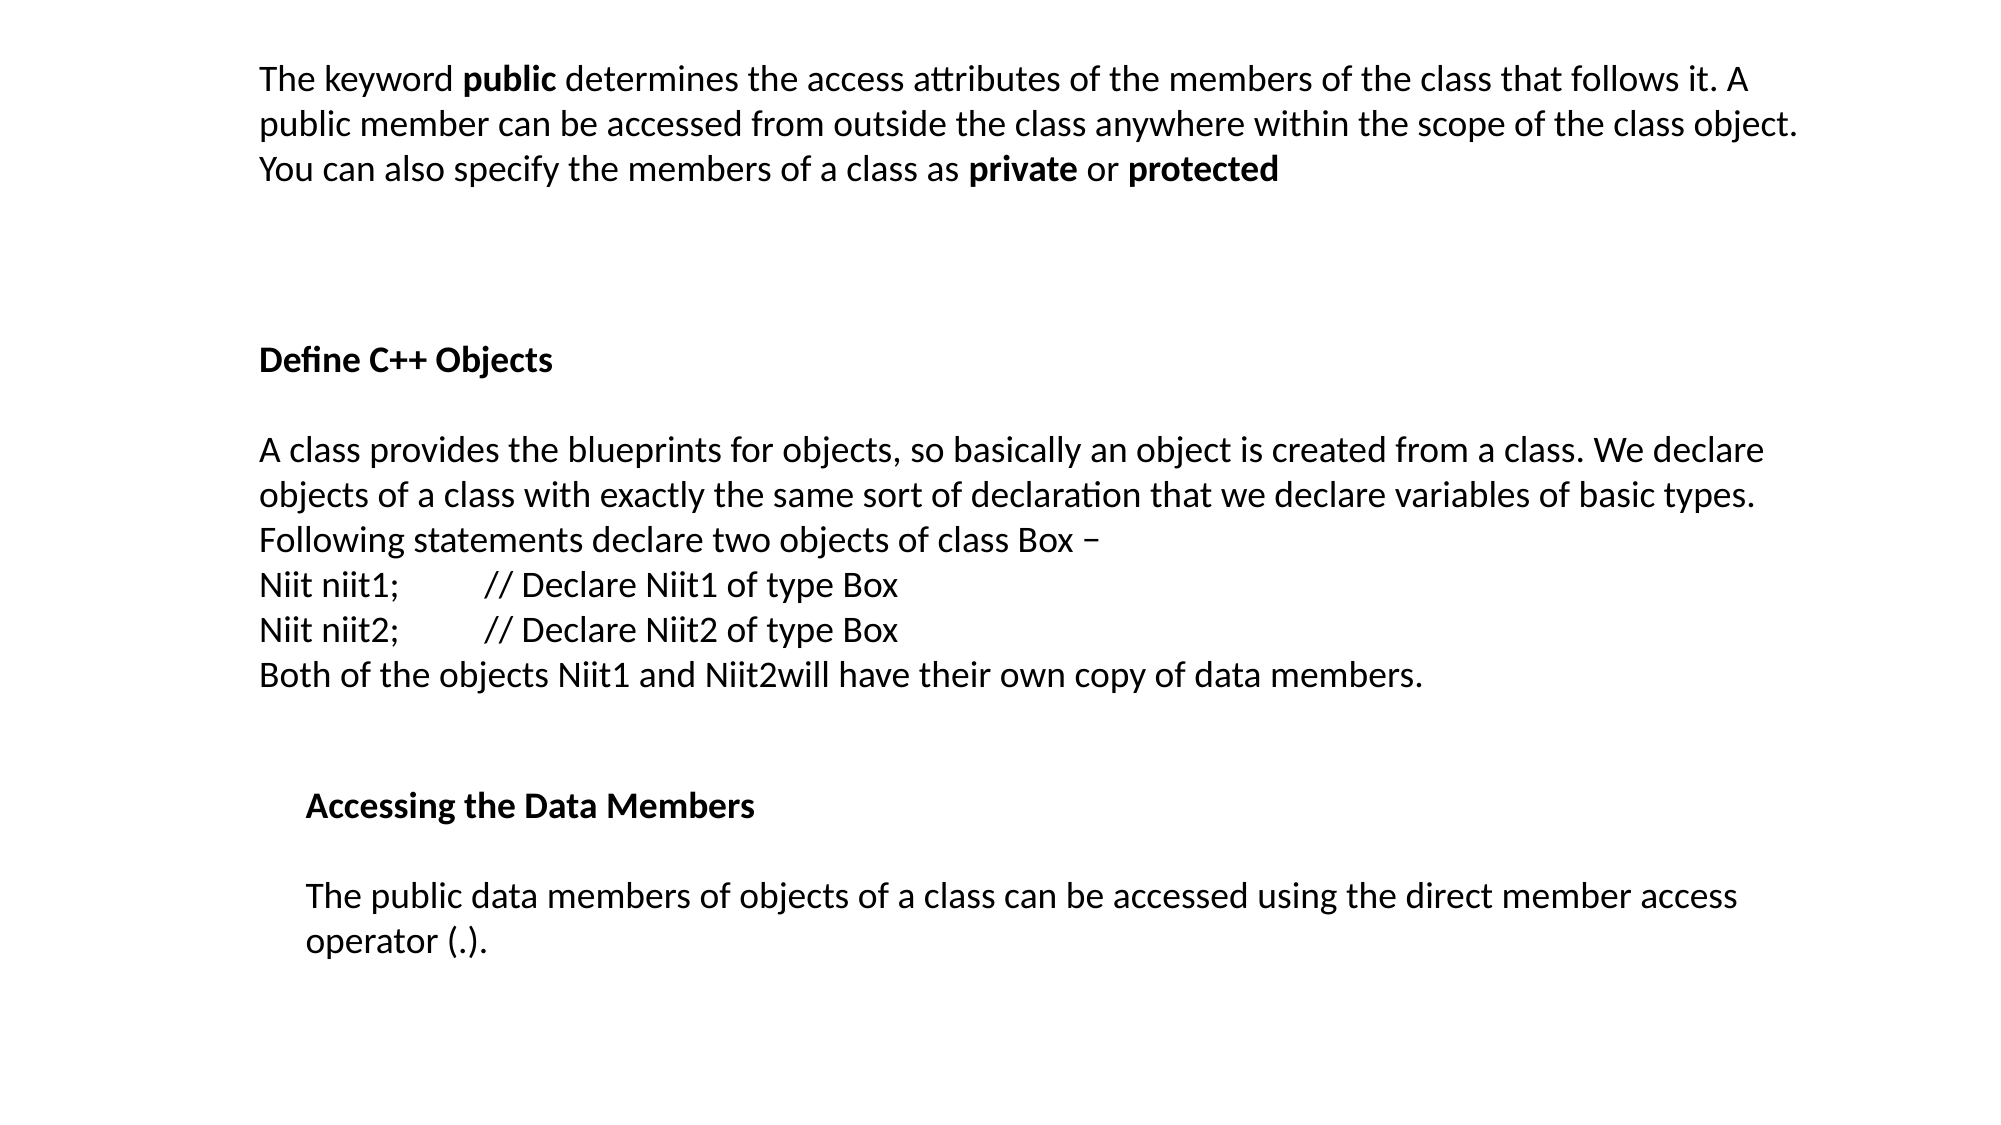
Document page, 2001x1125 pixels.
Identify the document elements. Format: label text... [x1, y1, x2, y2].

text_box Accessing the Data Members The public data members of objects of a class can be accessed using the direct member access operator (.). [290, 774, 1860, 969]
text_box Define C++ Objects A class provides the blueprints for objects, so basically an object is created from a class. We declare objects of a class with exactly the same sort of declaration that we declare variables of basic types. Following statements declare two objects of class Box − Niit niit1; // Declare Niit1 of type Box Niit niit2; // Declare Niit2 of type Box Both of the objects Niit1 and Niit2will have their own copy of data members. [244, 327, 1860, 703]
text_box The keyword public determines the access attributes of the members of the class that follows it. A public member can be accessed from outside the class anywhere within the scope of the class object. You can also specify the members of a class as private or protected [244, 46, 1860, 196]
